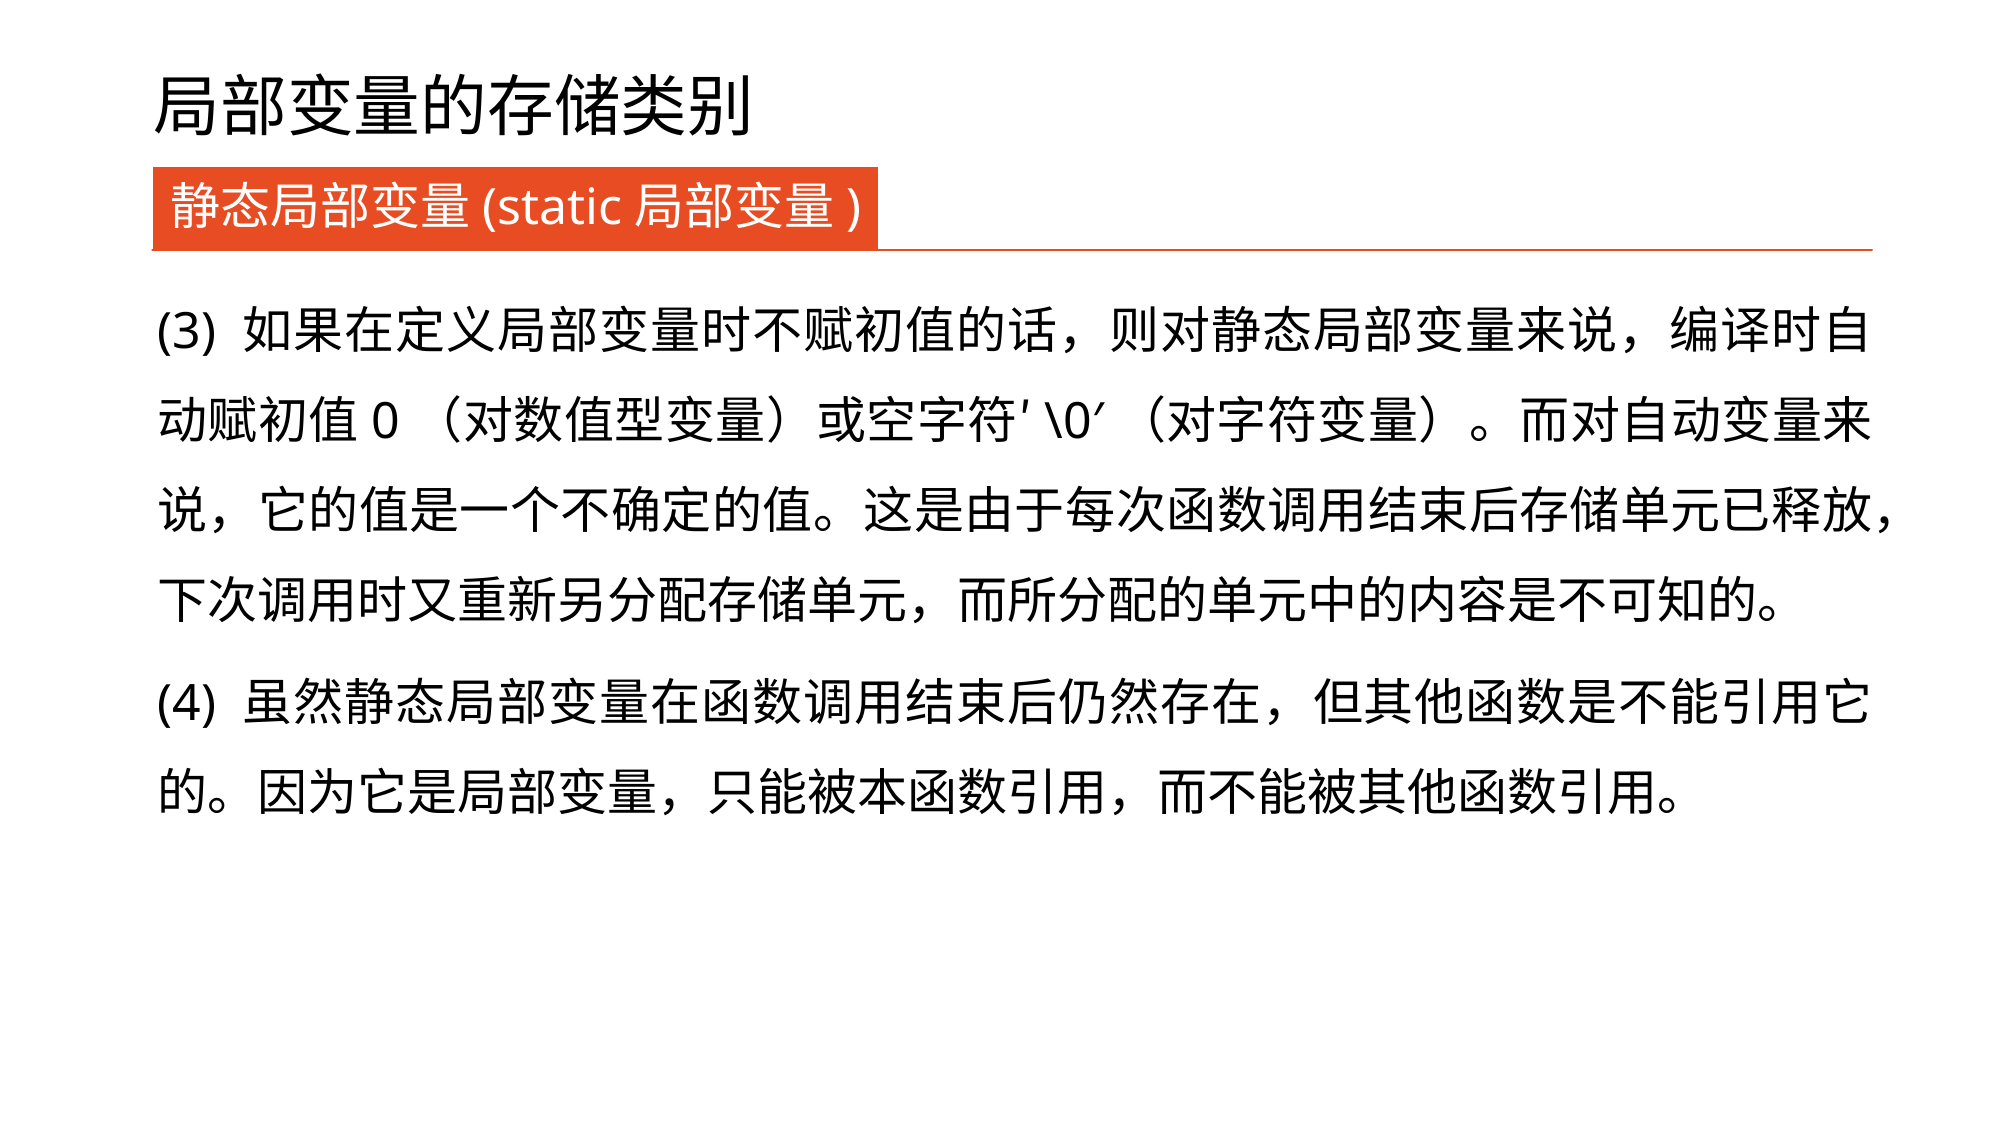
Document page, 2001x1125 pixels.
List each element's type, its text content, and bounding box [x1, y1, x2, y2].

title 局部变量的存储类别 [138, 0, 1864, 218]
text_box 静态局部变量(static局部变量) [150, 164, 882, 254]
